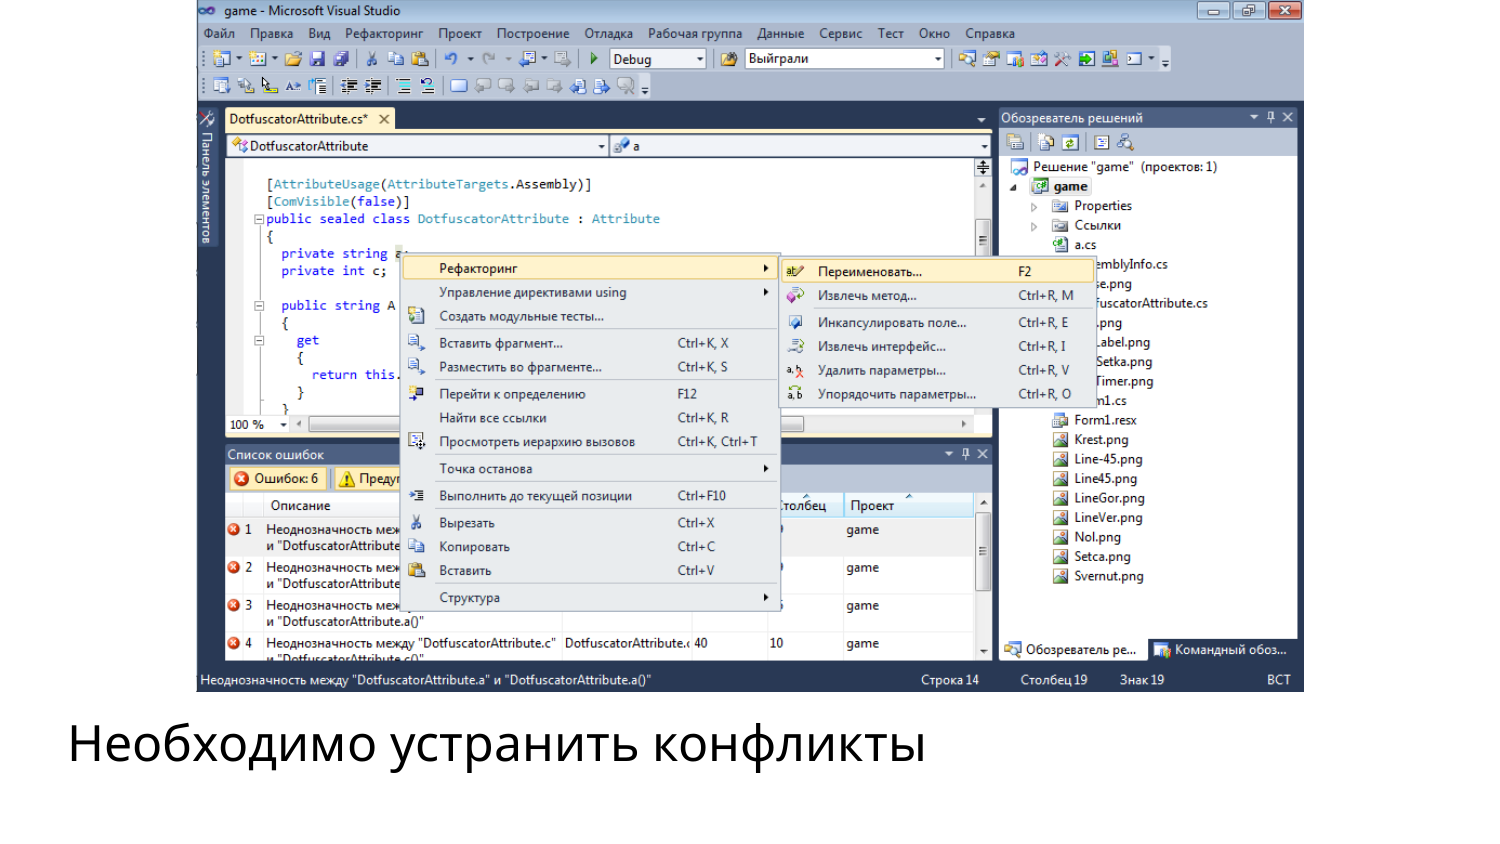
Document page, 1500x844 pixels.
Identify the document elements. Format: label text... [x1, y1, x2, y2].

picture [196, 0, 1304, 693]
list Необходимо устранить конфликты [52, 692, 1037, 791]
